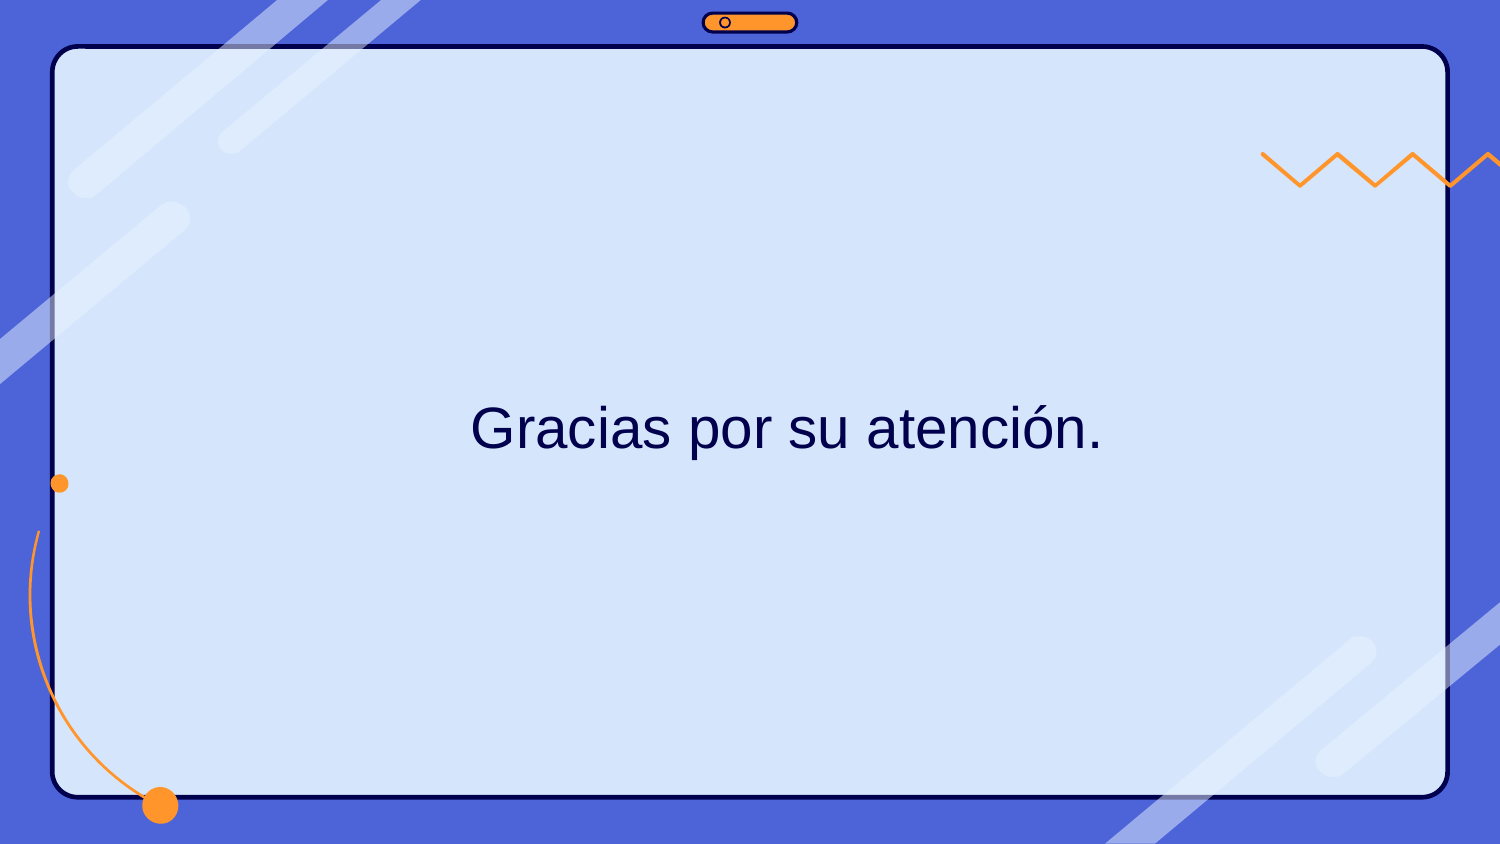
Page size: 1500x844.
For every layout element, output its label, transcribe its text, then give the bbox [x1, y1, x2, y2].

title Gracias por su atención. [118, 364, 1382, 459]
